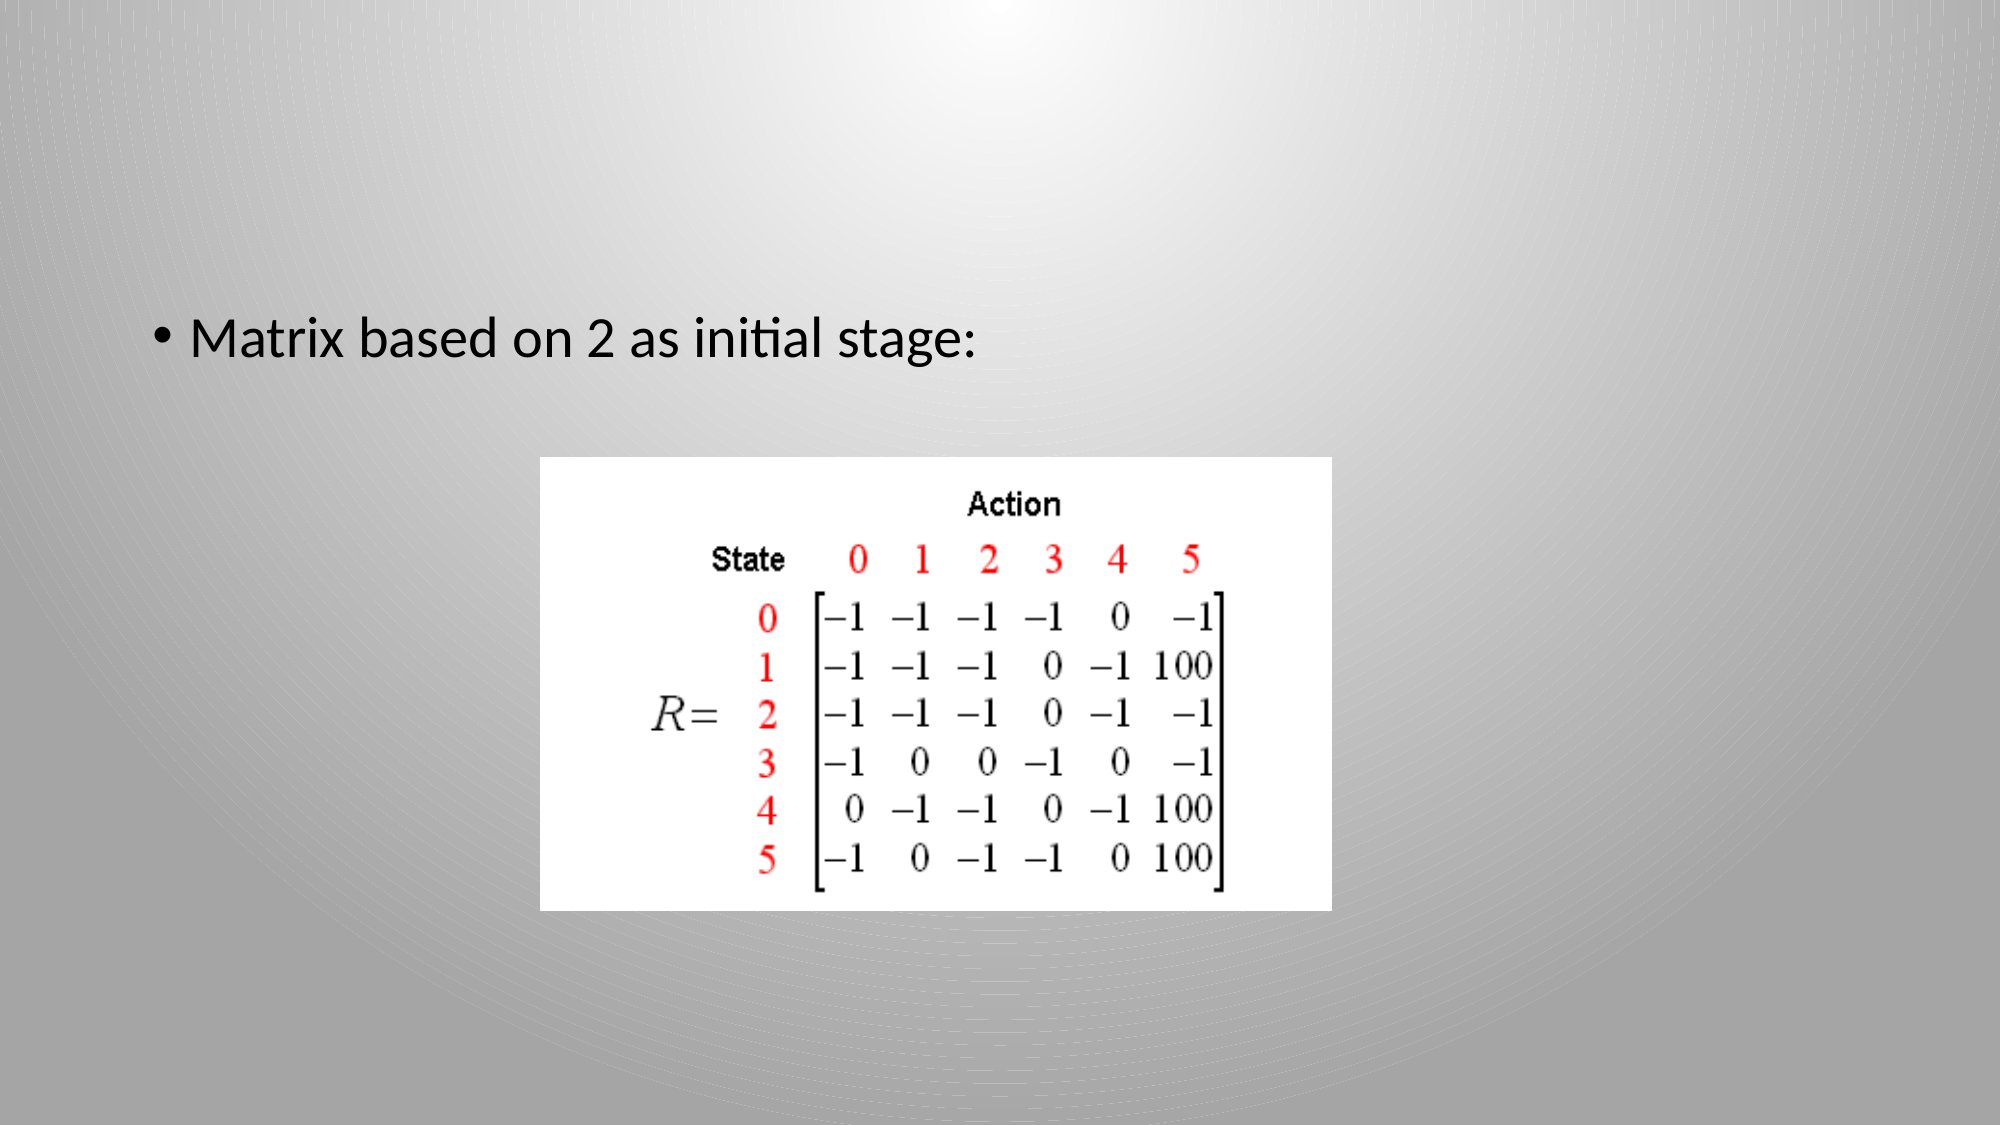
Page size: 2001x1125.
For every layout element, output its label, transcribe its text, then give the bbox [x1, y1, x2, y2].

list Matrix based on 2 as initial stage: [137, 299, 1863, 1014]
picture [540, 457, 1332, 911]
